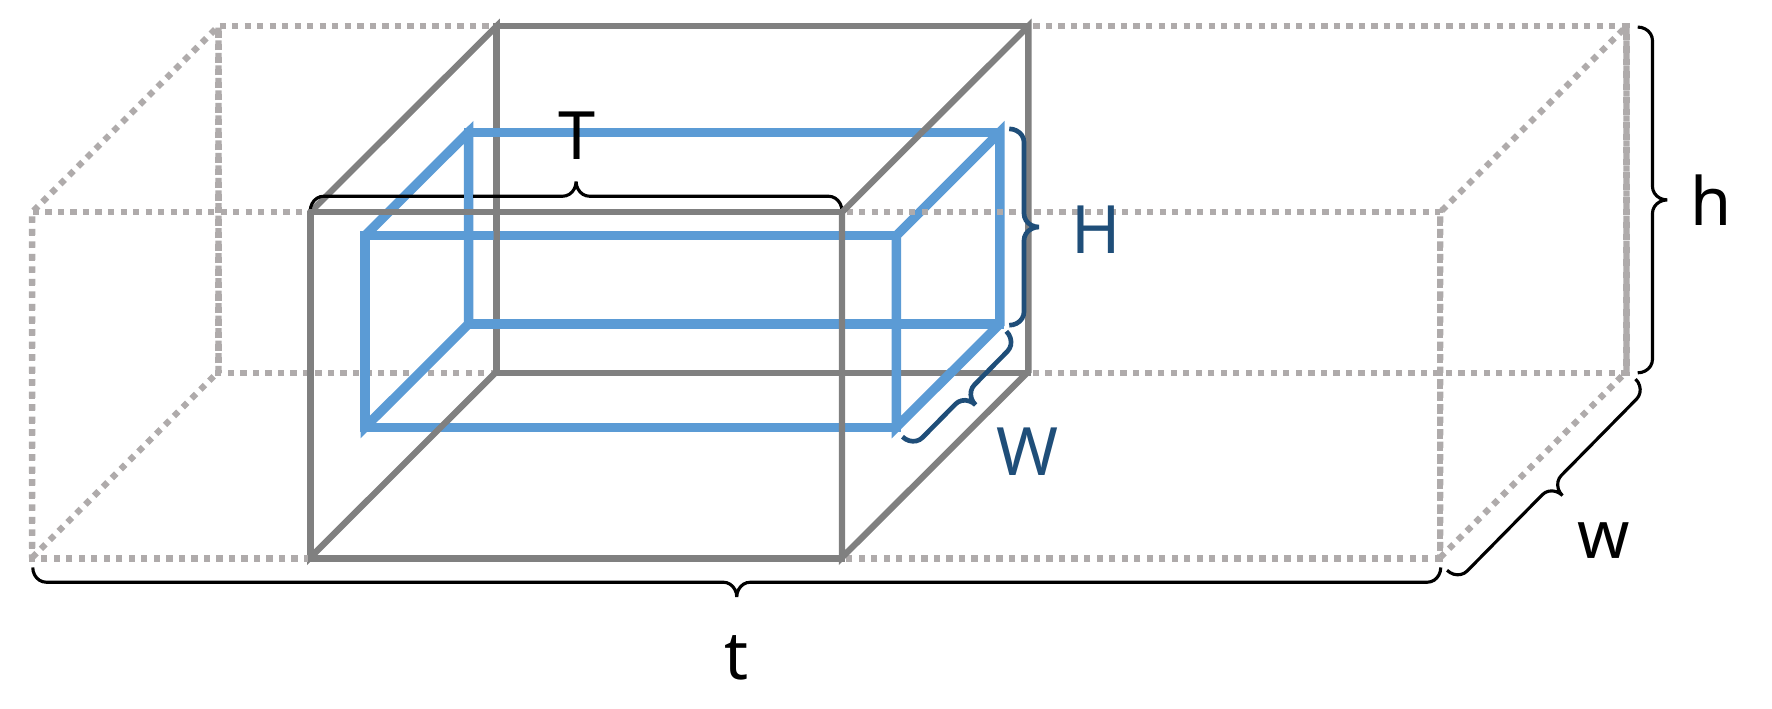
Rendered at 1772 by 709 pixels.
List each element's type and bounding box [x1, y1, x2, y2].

text_box [31, 26, 1740, 702]
